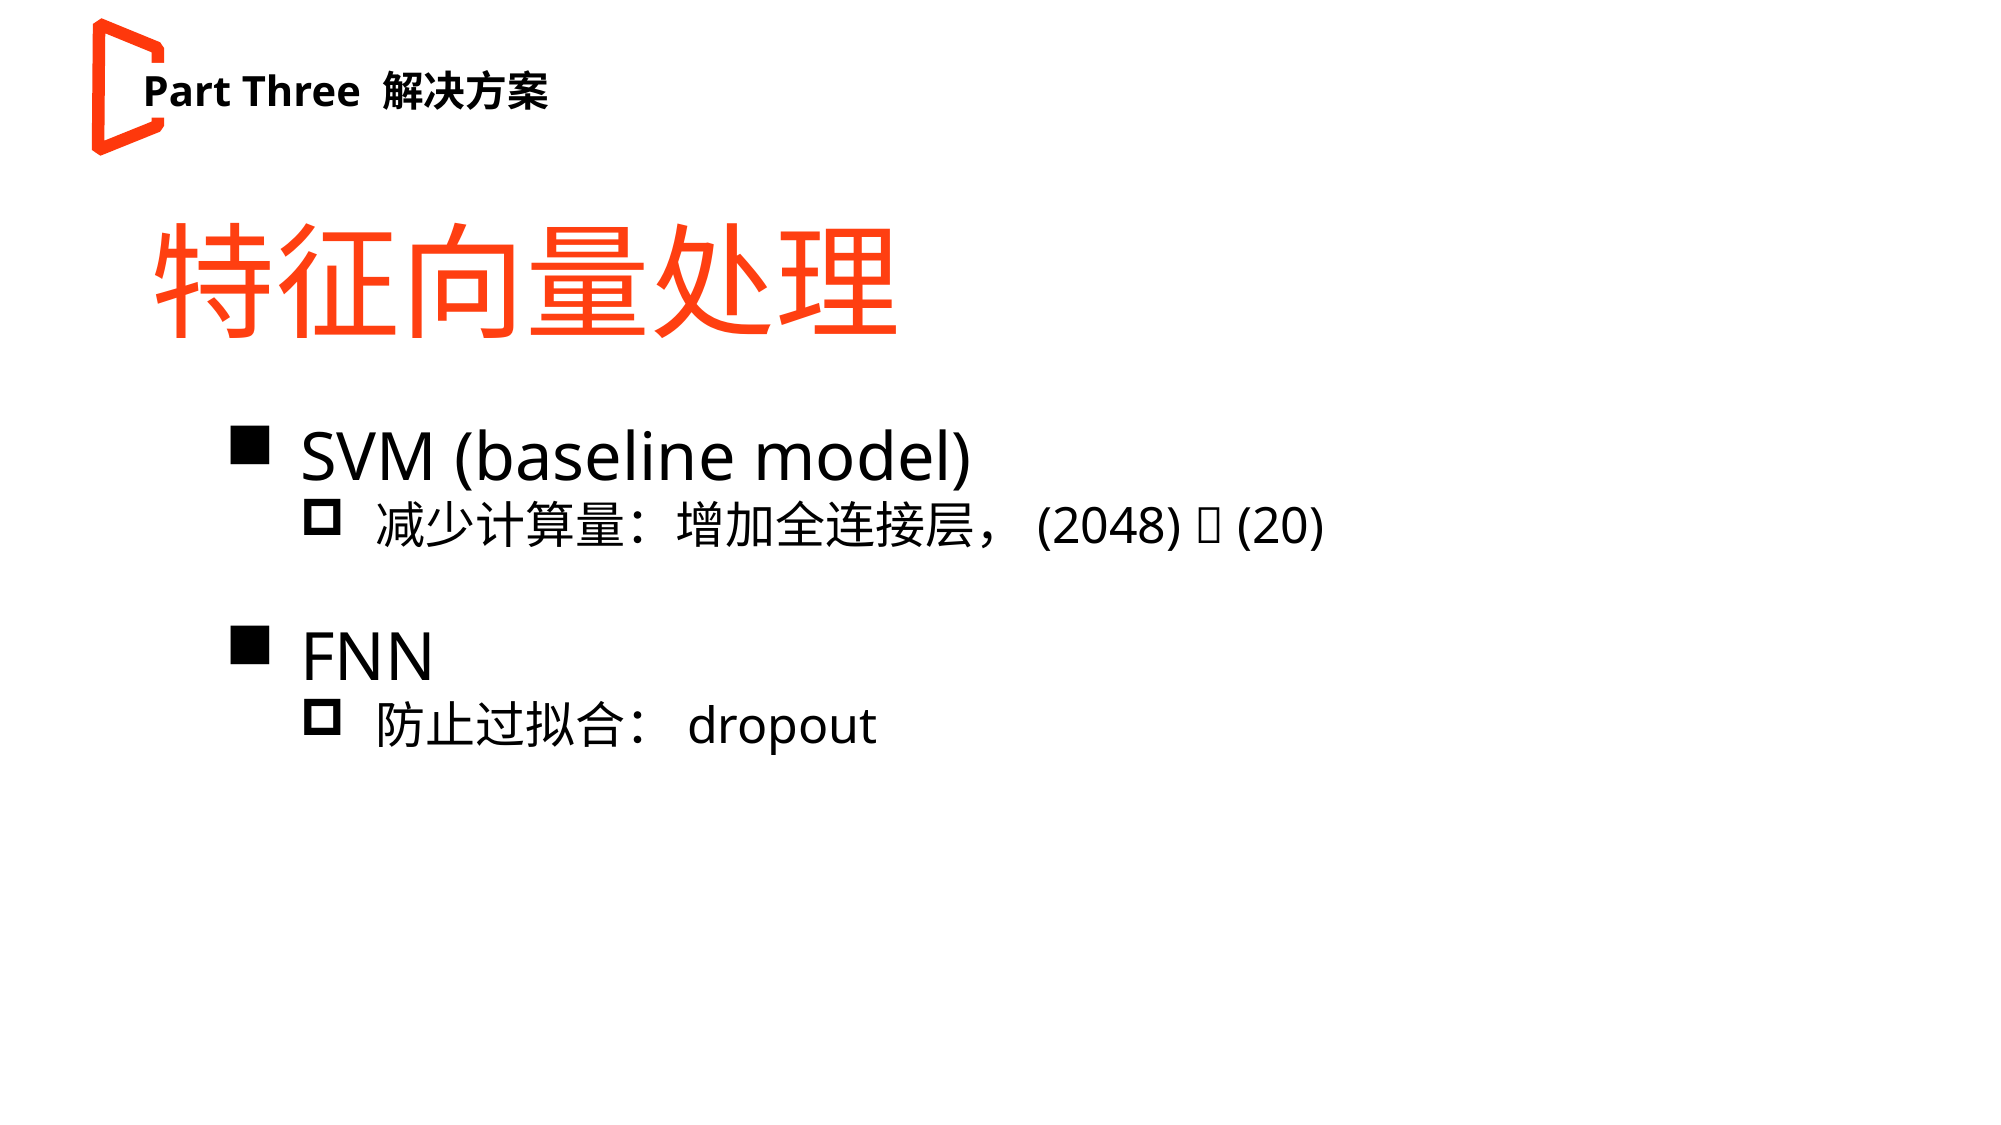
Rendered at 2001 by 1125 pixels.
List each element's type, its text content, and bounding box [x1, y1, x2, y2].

list Part Three 解决方案 [128, 62, 608, 118]
text_box 特征向量处理 SVM (baseline model) 减少计算量：增加全连接层，(2048)  (20) FNN 防止过拟合：dropout [135, 196, 1554, 761]
